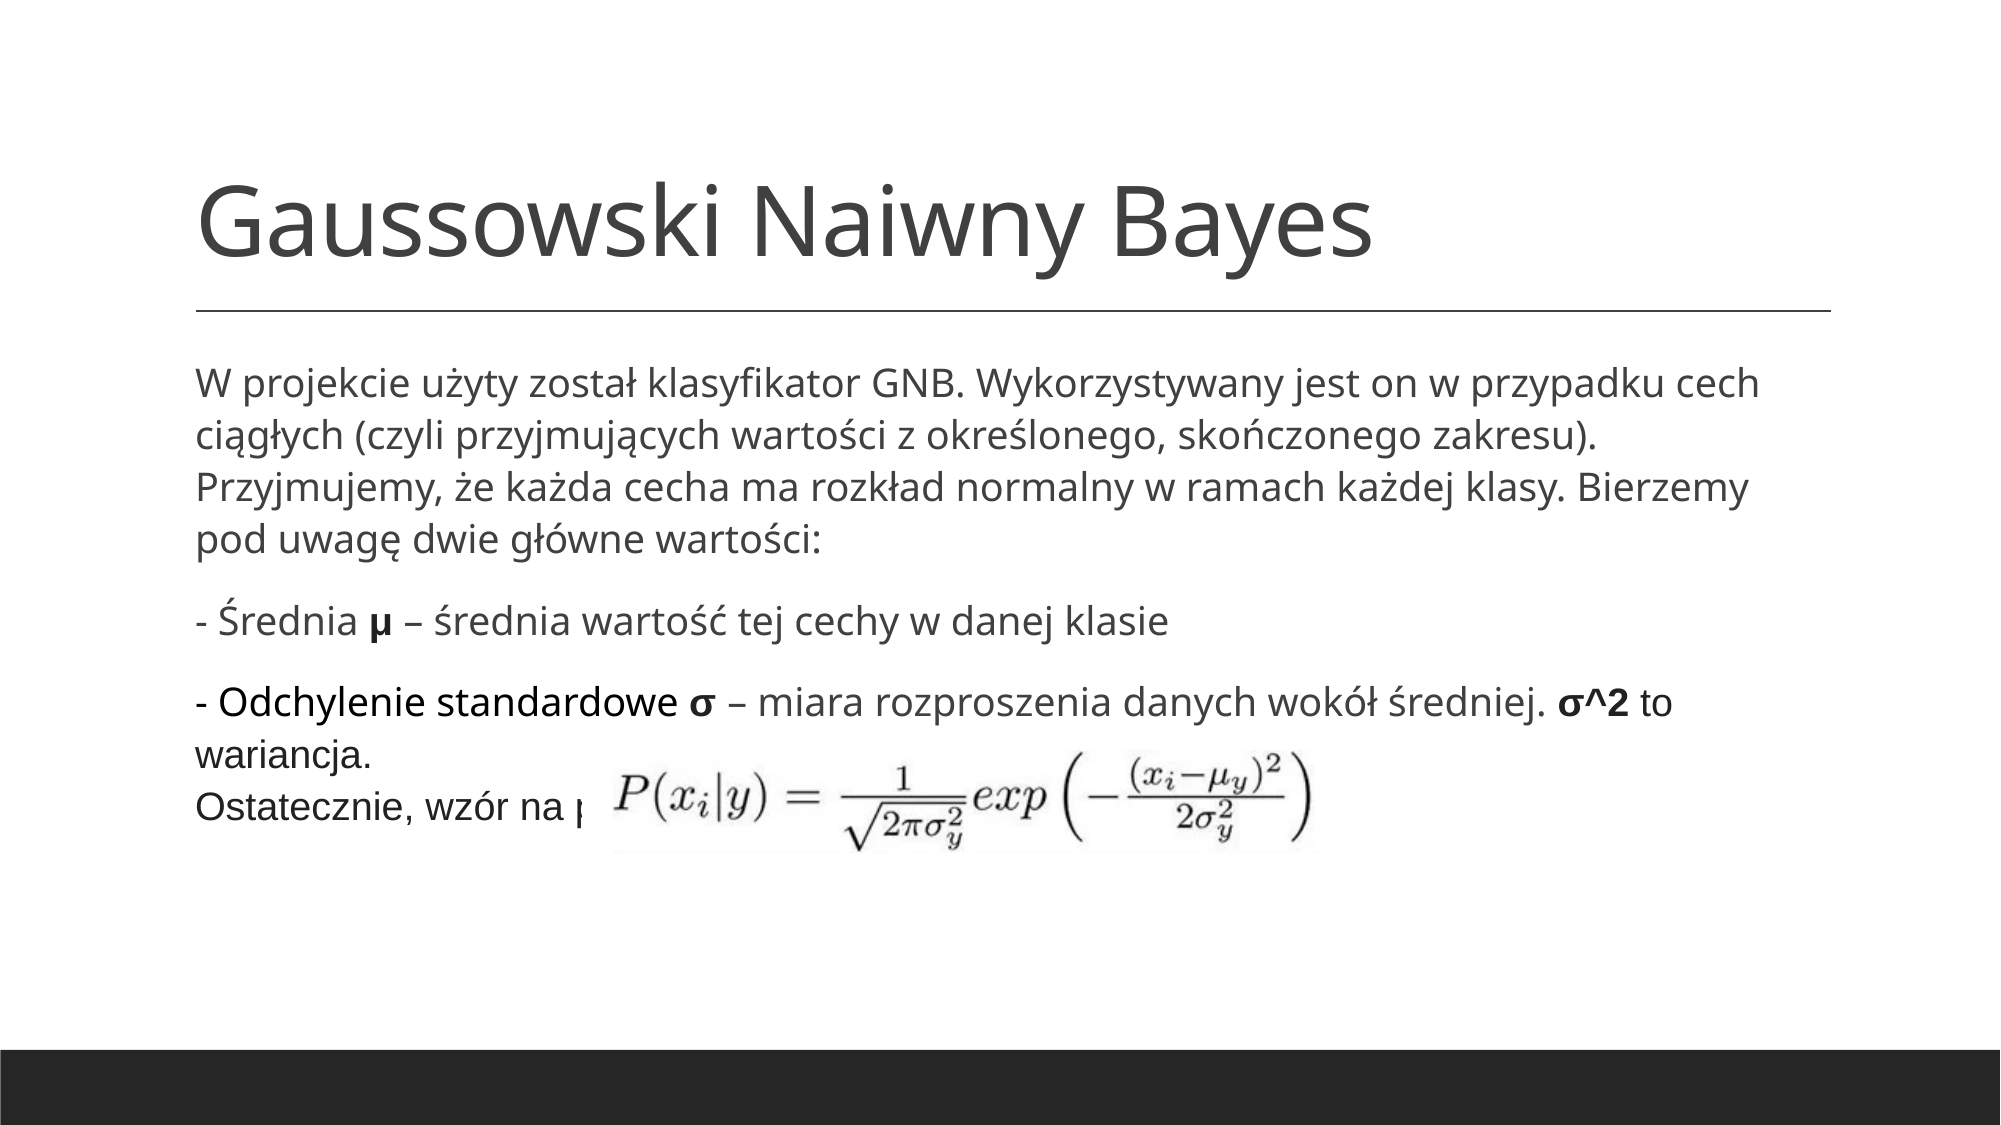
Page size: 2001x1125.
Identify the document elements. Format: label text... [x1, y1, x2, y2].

title Gaussowski Naiwny Bayes [180, 47, 1830, 285]
picture [582, 733, 1340, 866]
list W projekcie użyty został klasyfikator GNB. Wykorzystywany jest on w przypadku cech ciągłych (czyli przyjmujących wartości z określonego, skończonego zakresu). Przyjmujemy, że każda cecha ma rozkład normalny w ramach każdej klasy. Bierzemy pod uwagę dwie główne wartości: - Średnia μ – średnia wartość tej cechy w danej klasie - Odchylenie standardowe σ – miara rozproszenia danych wokół średniej. σ^2 to wariancja. Ostatecznie, wzór na prawdopodobieństwo warunkowe to: [180, 345, 1830, 963]
